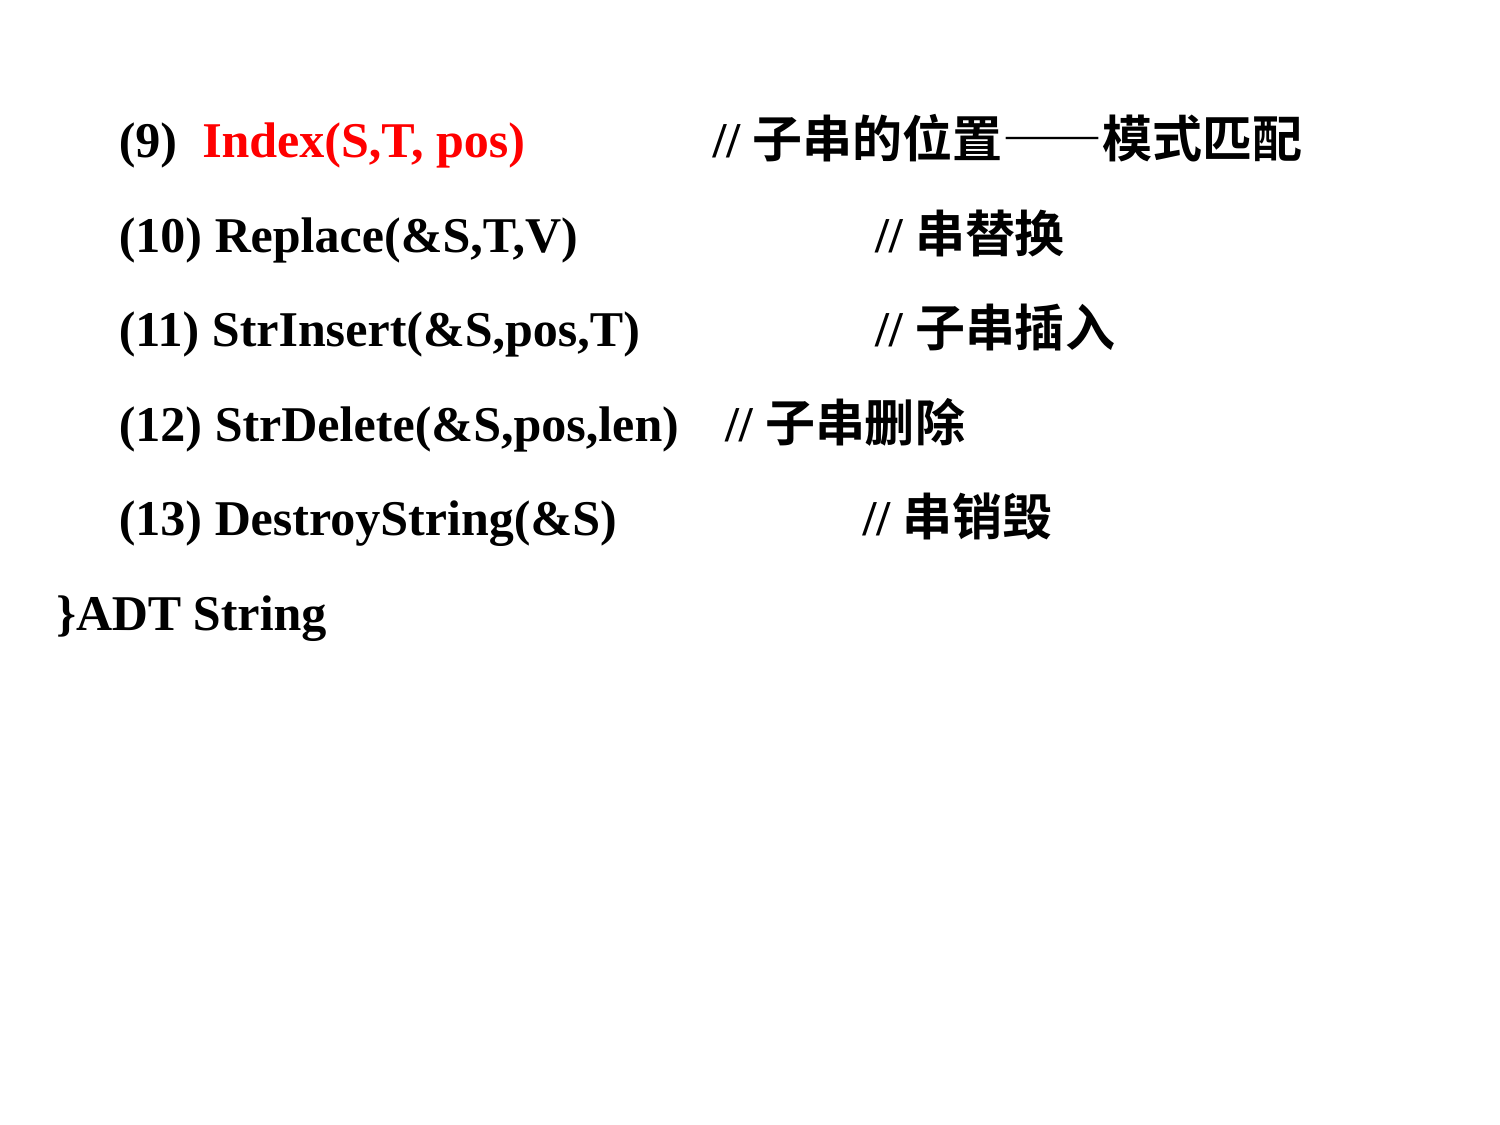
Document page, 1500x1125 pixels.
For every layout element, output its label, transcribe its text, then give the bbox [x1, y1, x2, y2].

list (9) Index(S,T, pos) //子串的位置——模式匹配 (10) Replace(&S,T,V) //串替换 (11) StrInsert(&S,pos,T) //子串插入 (12) StrDelete(&S,pos,len) //子串删除 (13) DestroyString(&S) //串销毁 }ADT String [41, 82, 1430, 1079]
